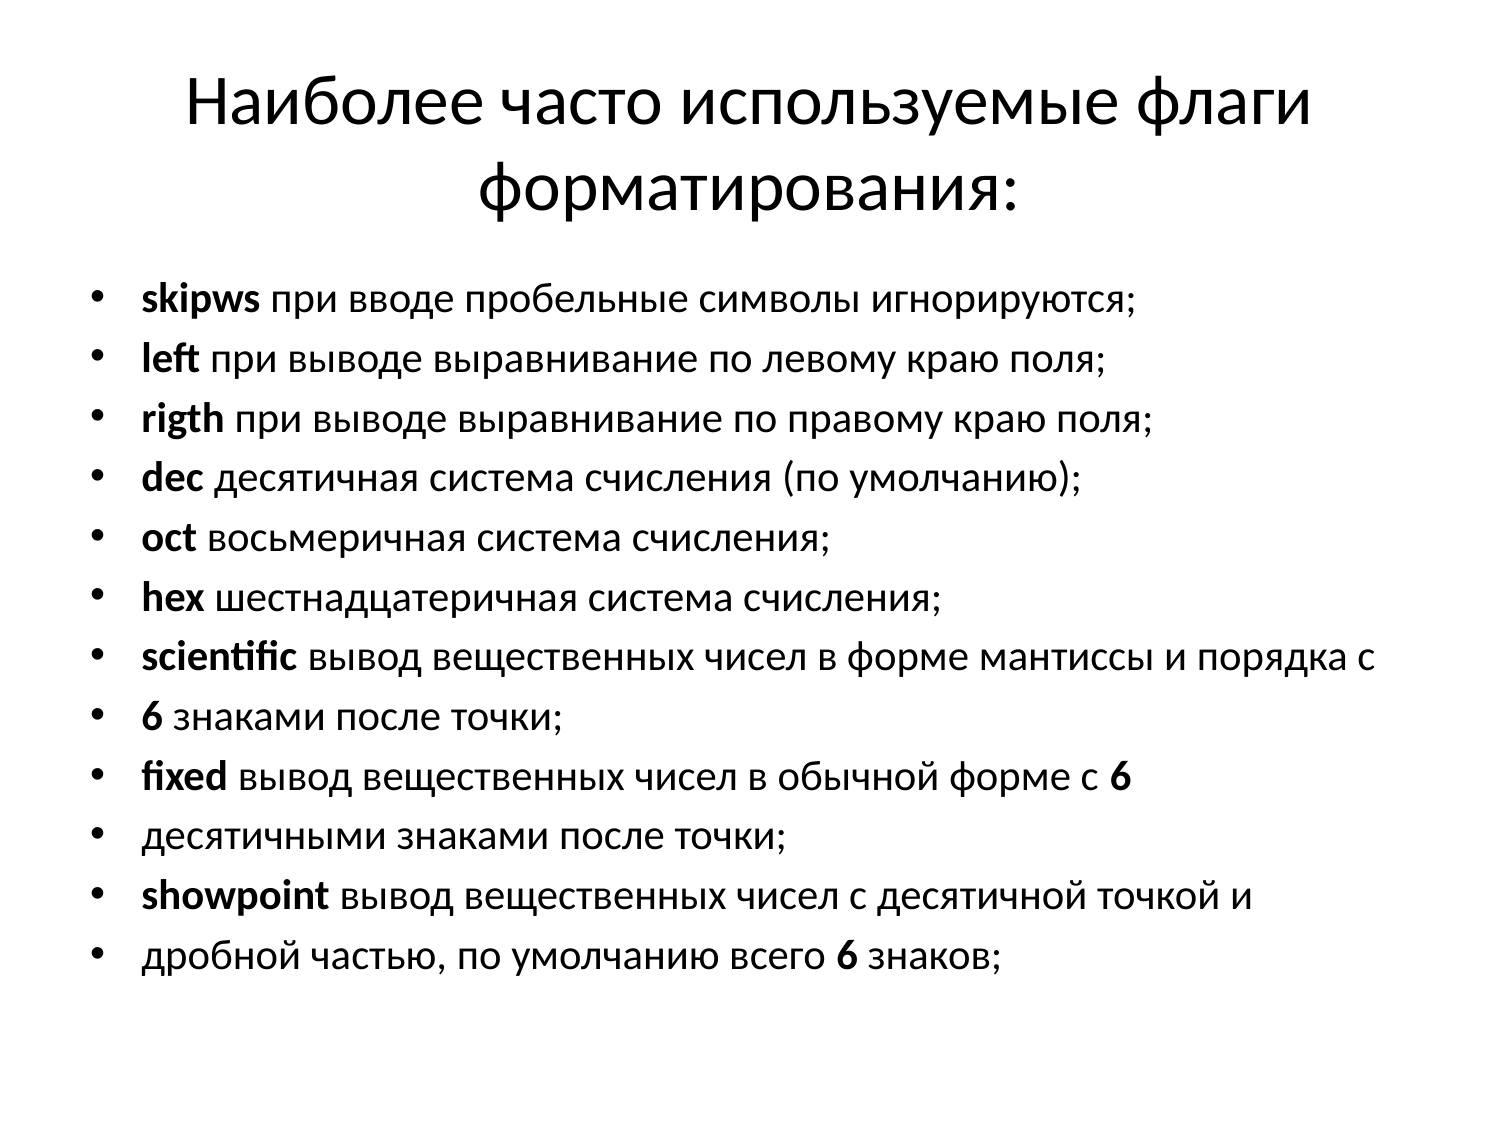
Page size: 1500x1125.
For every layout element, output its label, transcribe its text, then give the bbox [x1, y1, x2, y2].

list skipws при вводе пробельные символы игнорируются; left при выводе выравнивание по левому краю поля; rigth при выводе выравнивание по правому краю поля; dec десятичная система счисления (по умолчанию); oct восьмеричная система счисления; hex шестнадцатеричная система счисления; scientific вывод вещественных чисел в форме мантиссы и порядка с 6 знаками после точки; fixed вывод вещественных чисел в обычной форме с 6 десятичными знаками после точки; showpoint вывод вещественных чисел с десятичной точкой и дробной частью, по умолчанию всего 6 знаков; [75, 262, 1425, 1005]
title Наиболее часто используемые флаги форматирования: [75, 45, 1425, 233]
